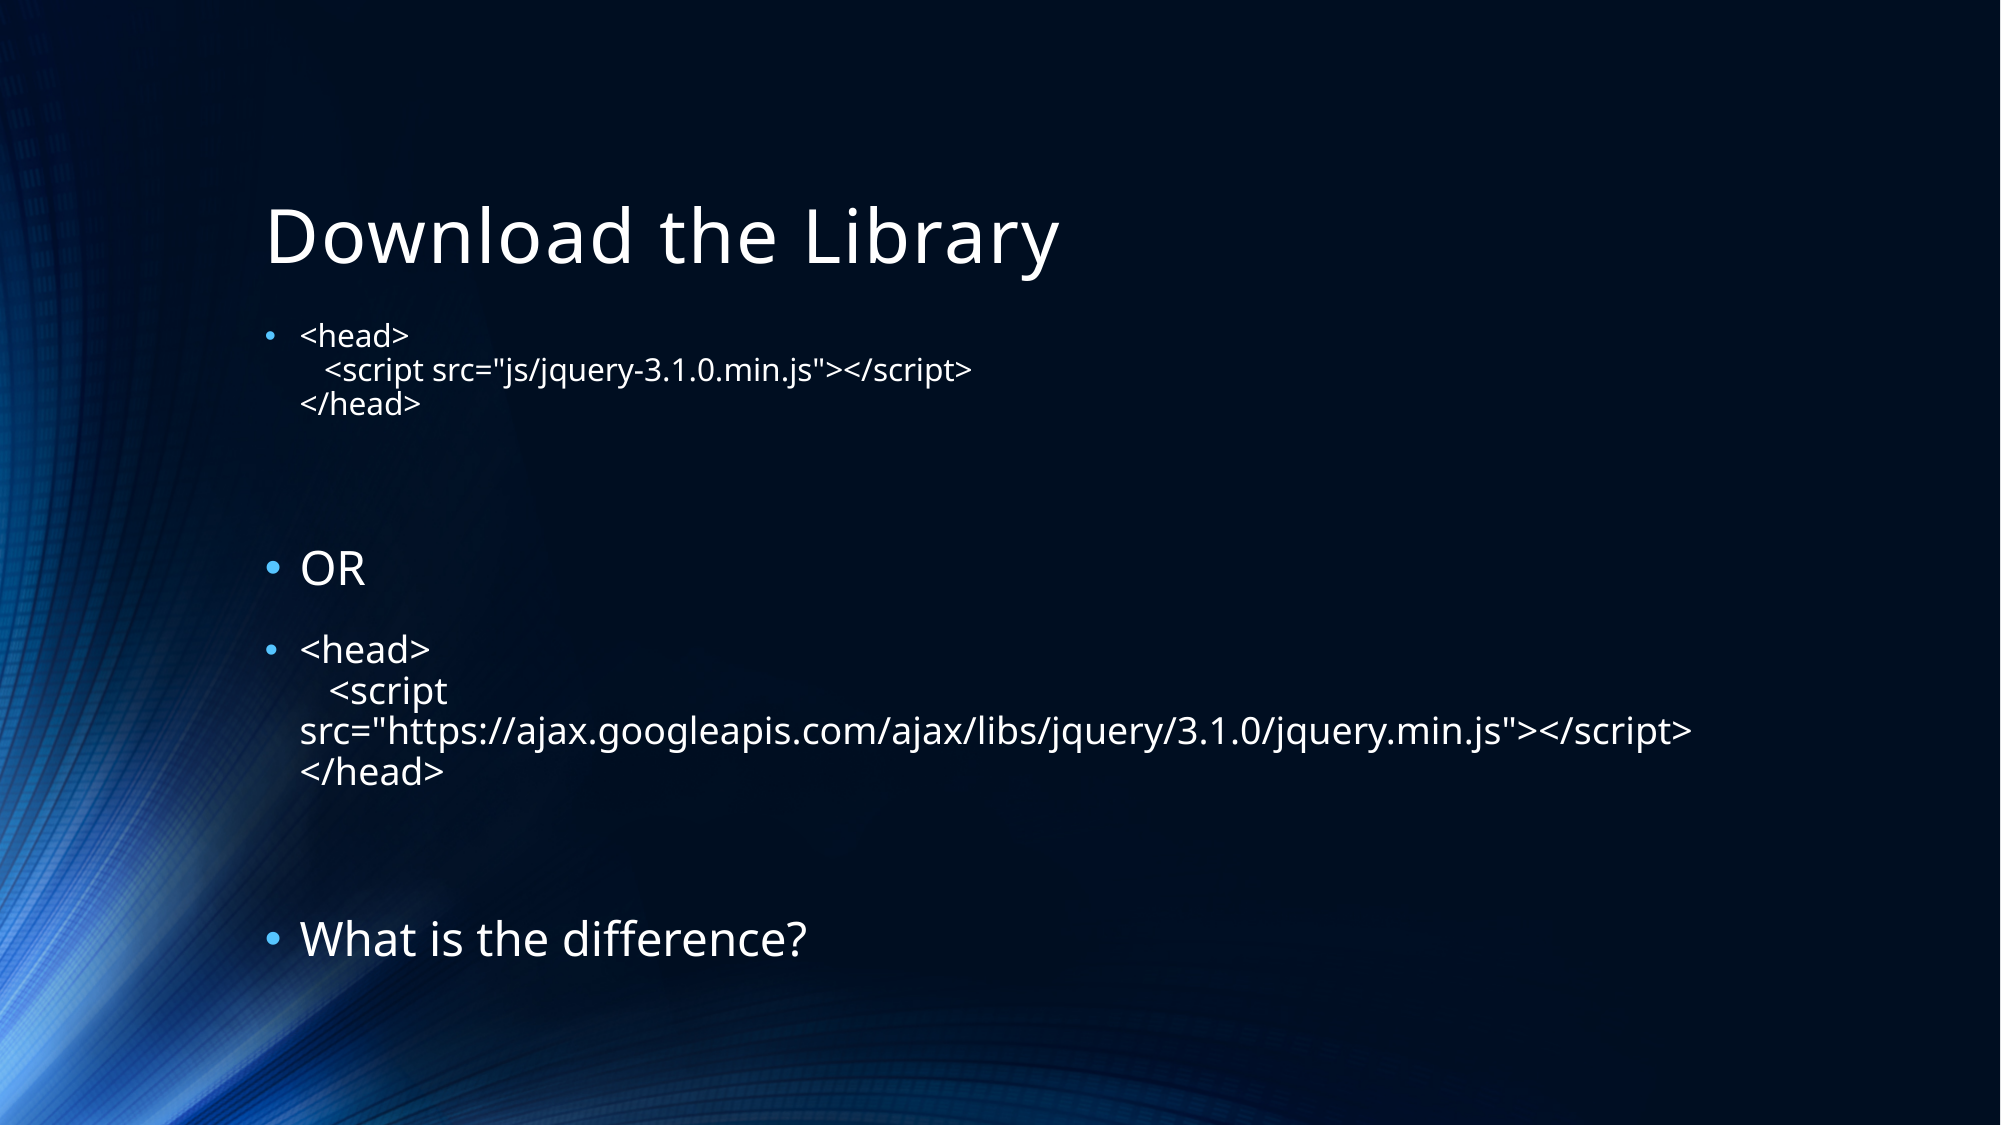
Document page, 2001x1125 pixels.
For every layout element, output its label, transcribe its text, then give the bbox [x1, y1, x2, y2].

list <head> <script src="js/jquery-3.1.0.min.js"></script> </head> OR <head> <script src="https://ajax.googleapis.com/ajax/libs/jquery/3.1.0/jquery.min.js"></script> </head> What is the difference? [249, 312, 1749, 988]
picture [0, 0, 2001, 1125]
title Download the Library [249, 62, 1751, 288]
